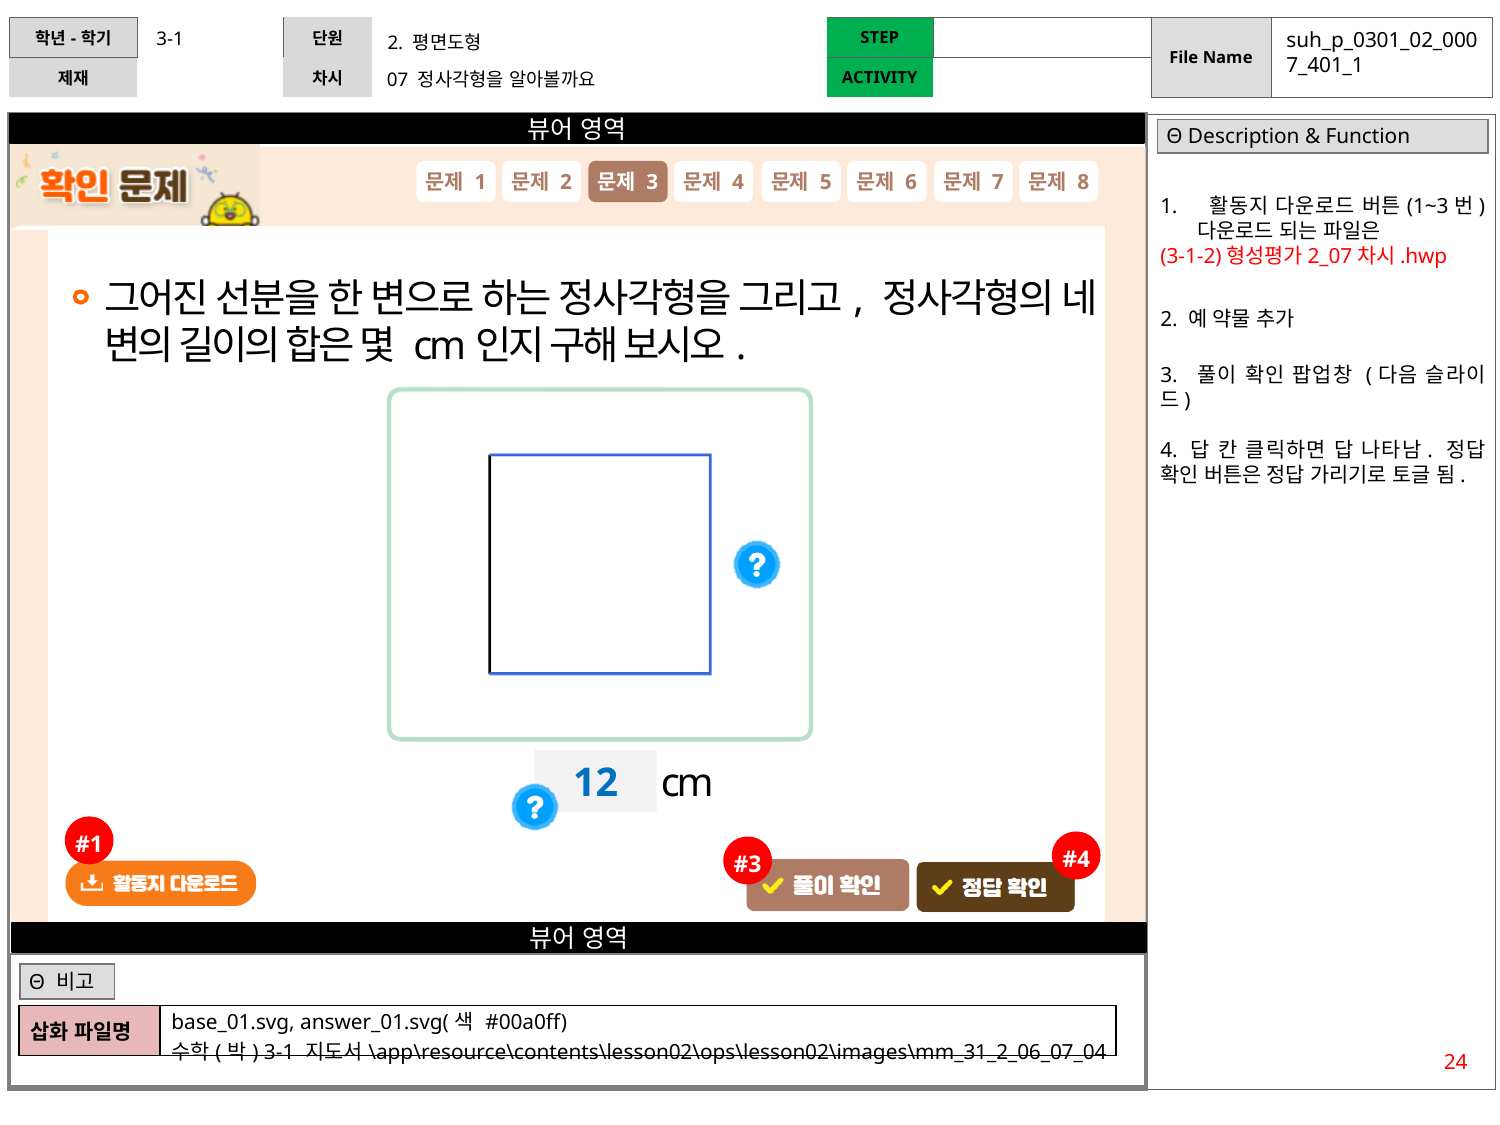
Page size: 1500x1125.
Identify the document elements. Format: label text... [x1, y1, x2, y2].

text_box 07 정사각형을 알아볼까요 [372, 60, 821, 96]
text_box 문제 6 [845, 158, 929, 205]
picture [64, 858, 258, 908]
text_box 문제 8 [1017, 158, 1101, 205]
text_box 3-1 [141, 18, 284, 55]
picture [379, 380, 821, 751]
text_box 문제 5 [759, 158, 843, 205]
text_box #3 [721, 834, 774, 885]
picture [70, 285, 90, 307]
text_box suh_p_0301_02_0007_401_1 [1271, 18, 1500, 84]
text_box 문제 7 [931, 158, 1016, 205]
table_header 삽화 파일명 [20, 1006, 159, 1055]
table_header Θ Description & Function [1158, 120, 1487, 152]
picture [504, 777, 565, 837]
text_box #1 [62, 814, 116, 857]
text_box 문제 2 [499, 158, 584, 205]
text_box 그어진 선분을 한 변으로 하는 정사각형을 그리고, 정사각형의 네 변의 길이의 합은 몇 cm인지 구해 보시오. [89, 265, 1110, 375]
text_box 문제 3 [586, 158, 670, 205]
text_box 활동지 다운로드 버튼(1~3번) 다운로드 되는 파일은 (3-1-2)형성평가2_07차시.hwp 2. 예 약물 추가 3. 풀이 확인 팝업창 (다음 슬라이드) 4. 답 칸 클릭하면 답 나타남. 정답 확인 버튼은 정답 가리기로 토글 됨. [1145, 160, 1500, 495]
table_header base_01.svg, answer_01.svg(색 #00a0ff) 수학(박) 3-1 지도서\app\resource\contents\lesson02\ops\lesson02\images\mm_31_2_06_07_04 [161, 1006, 1115, 1055]
text_box 문제 1 [414, 158, 498, 205]
text_box cm [646, 758, 729, 813]
text_box 12 [534, 758, 646, 813]
text_box 문제 4 [671, 158, 756, 205]
text_box #4 [1049, 829, 1103, 881]
picture [744, 856, 911, 913]
text_box 2. 평면도형 [372, 23, 828, 48]
picture [10, 144, 260, 230]
picture [915, 858, 1078, 913]
